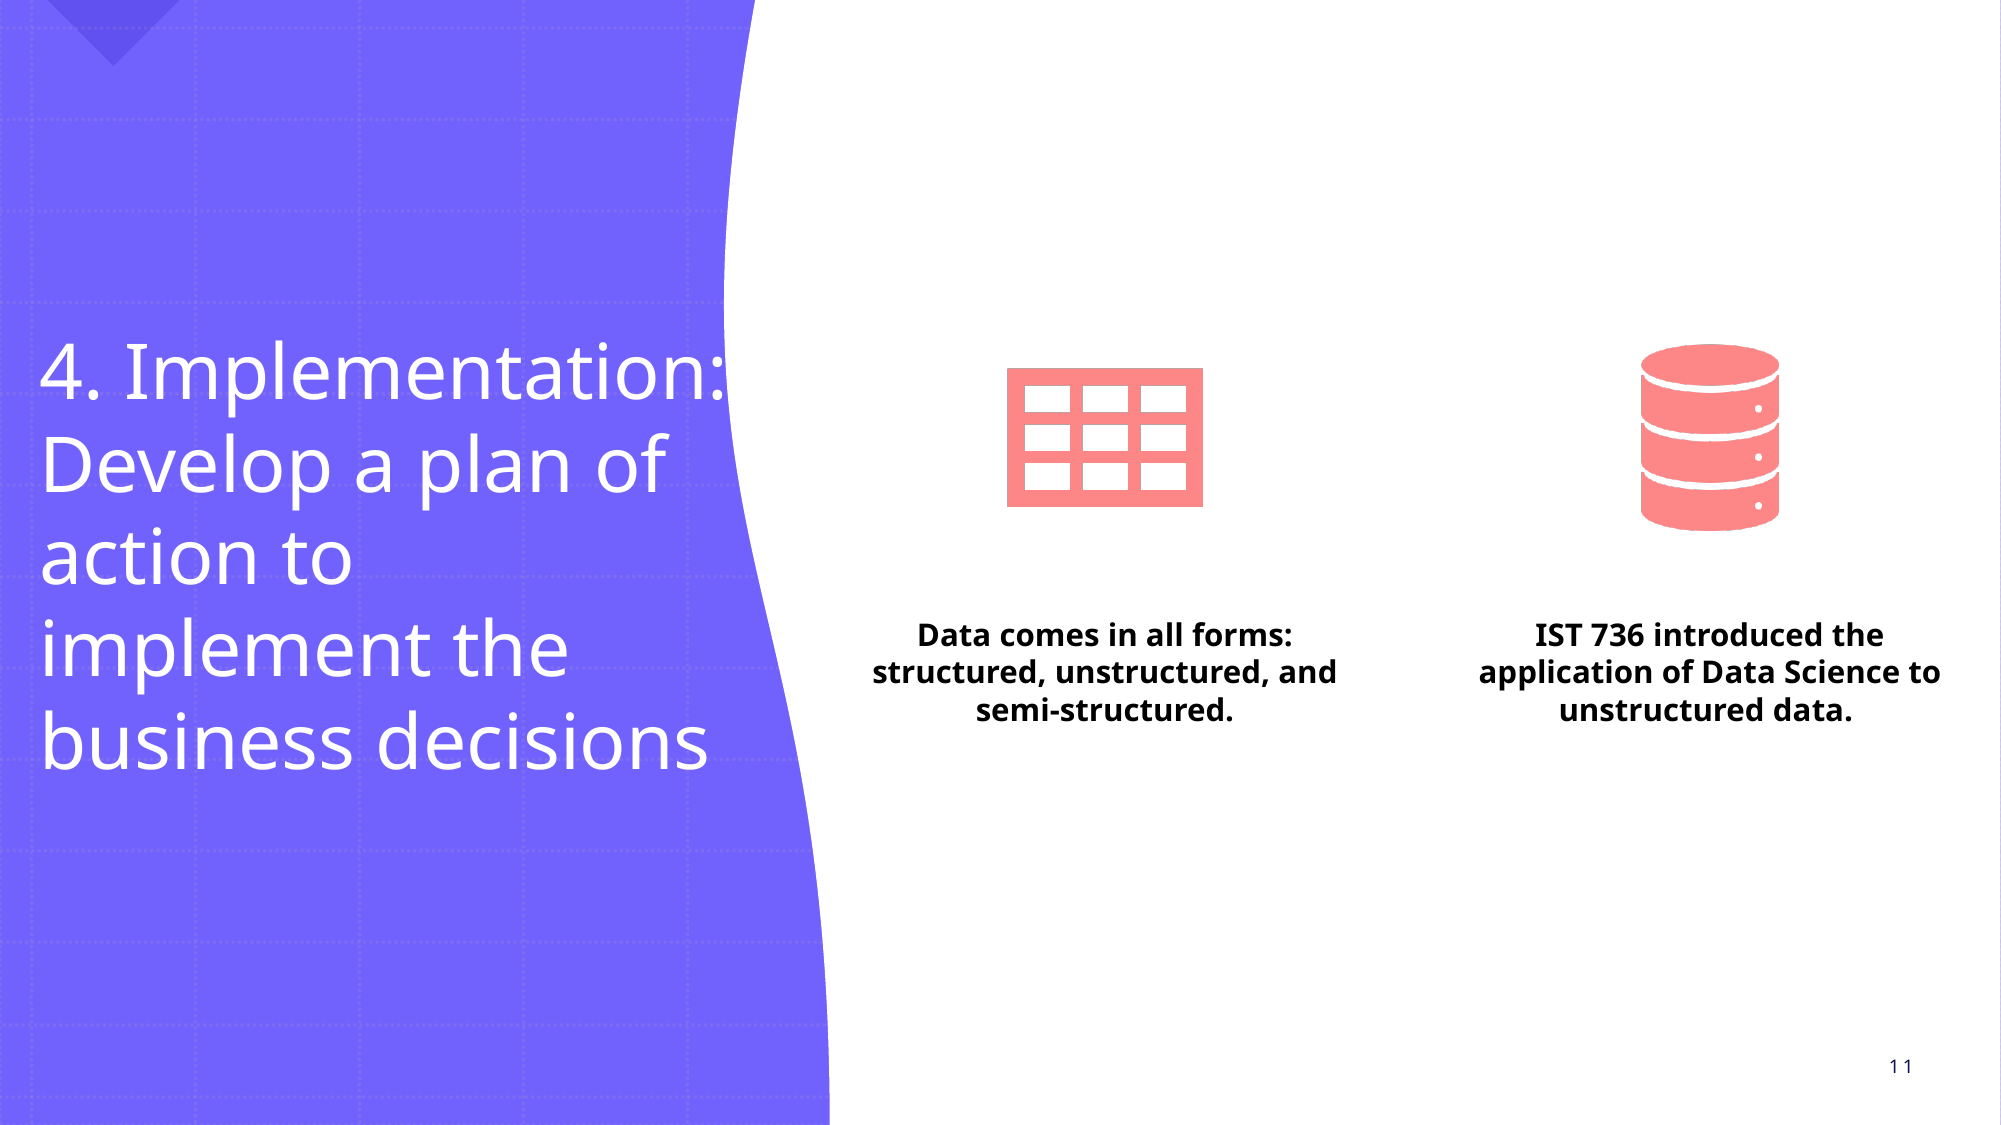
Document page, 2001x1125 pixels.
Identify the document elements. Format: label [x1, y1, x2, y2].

text_box [0, 0, 2000, 1125]
list [847, 30, 1968, 1025]
